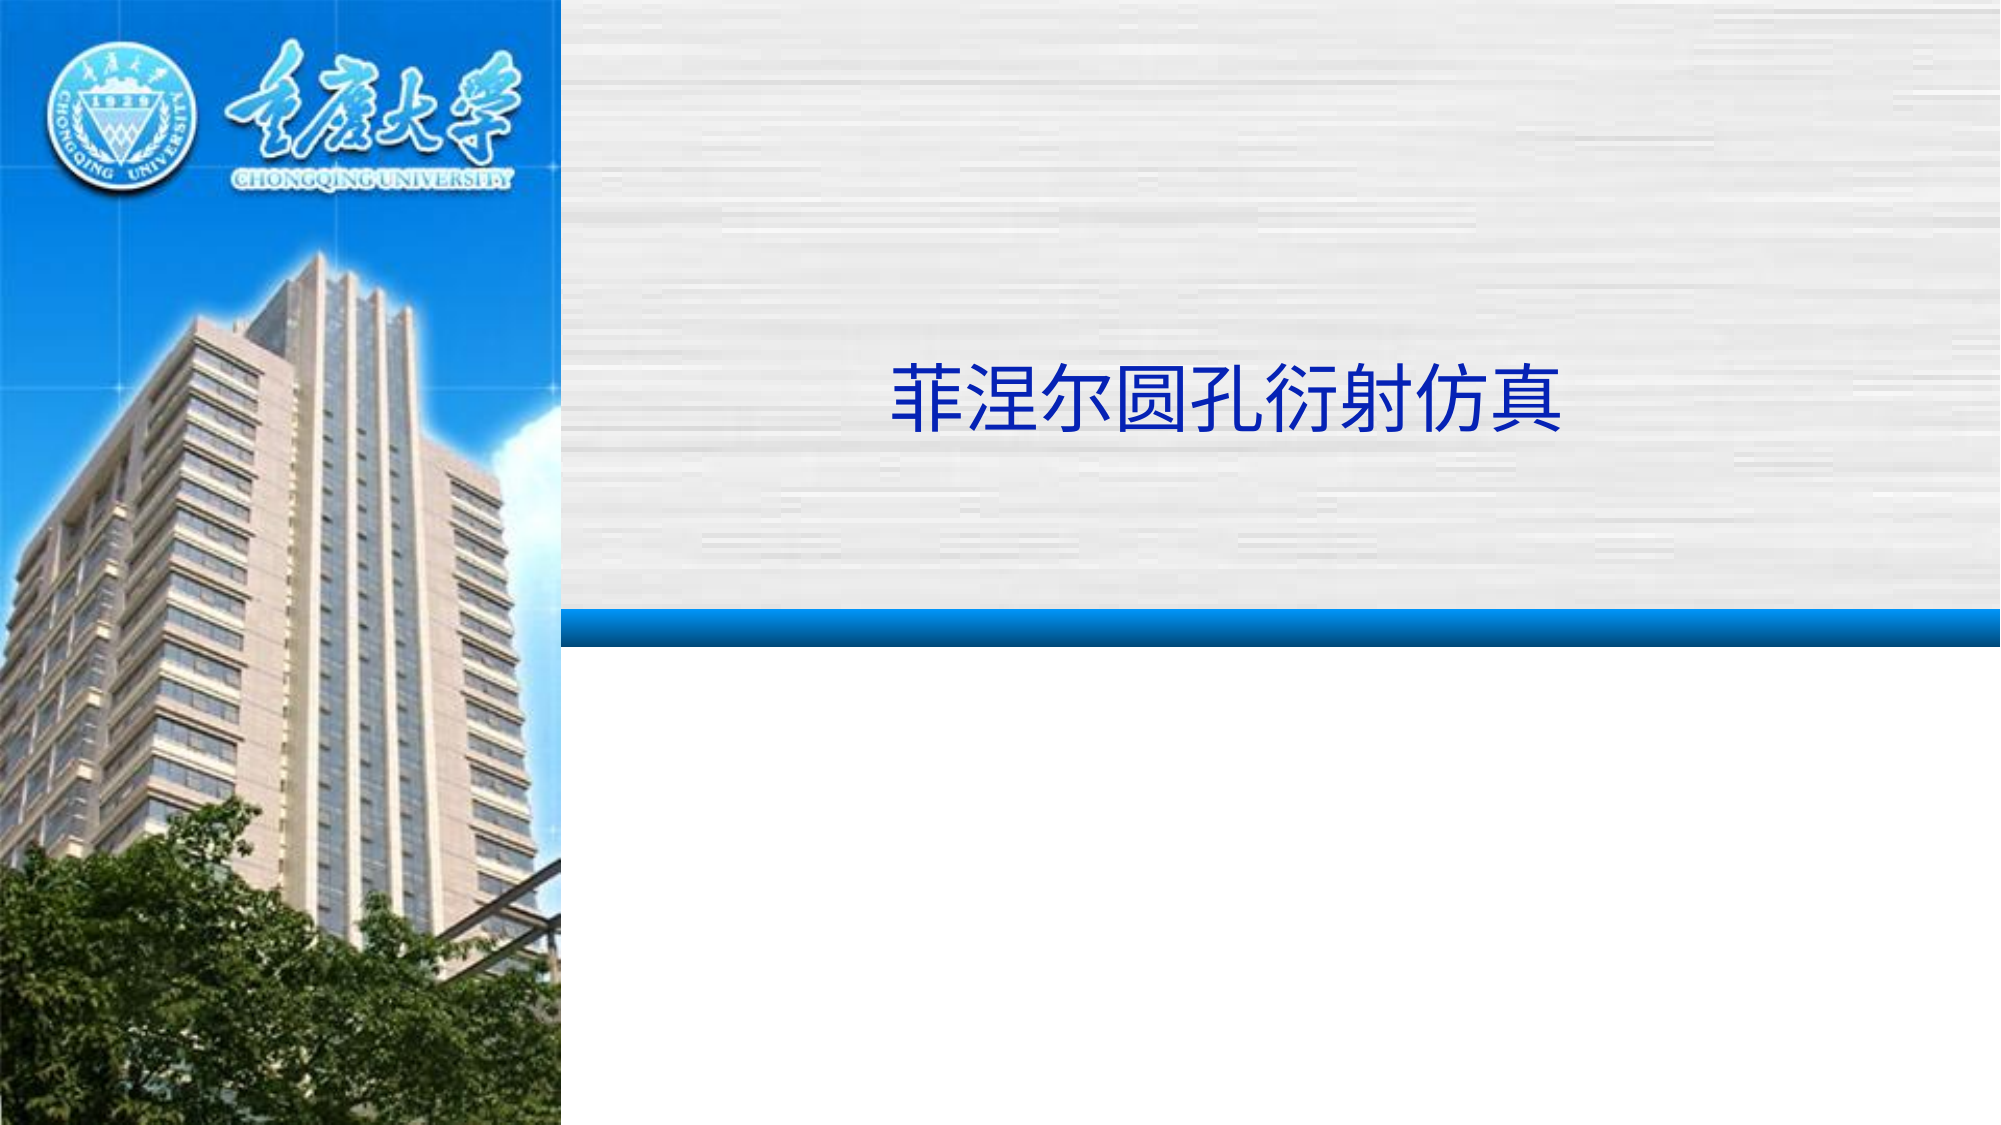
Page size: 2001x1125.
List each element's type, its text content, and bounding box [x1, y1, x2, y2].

title 菲涅尔圆孔衍射仿真 [751, 302, 1702, 491]
picture [0, 0, 2000, 1125]
